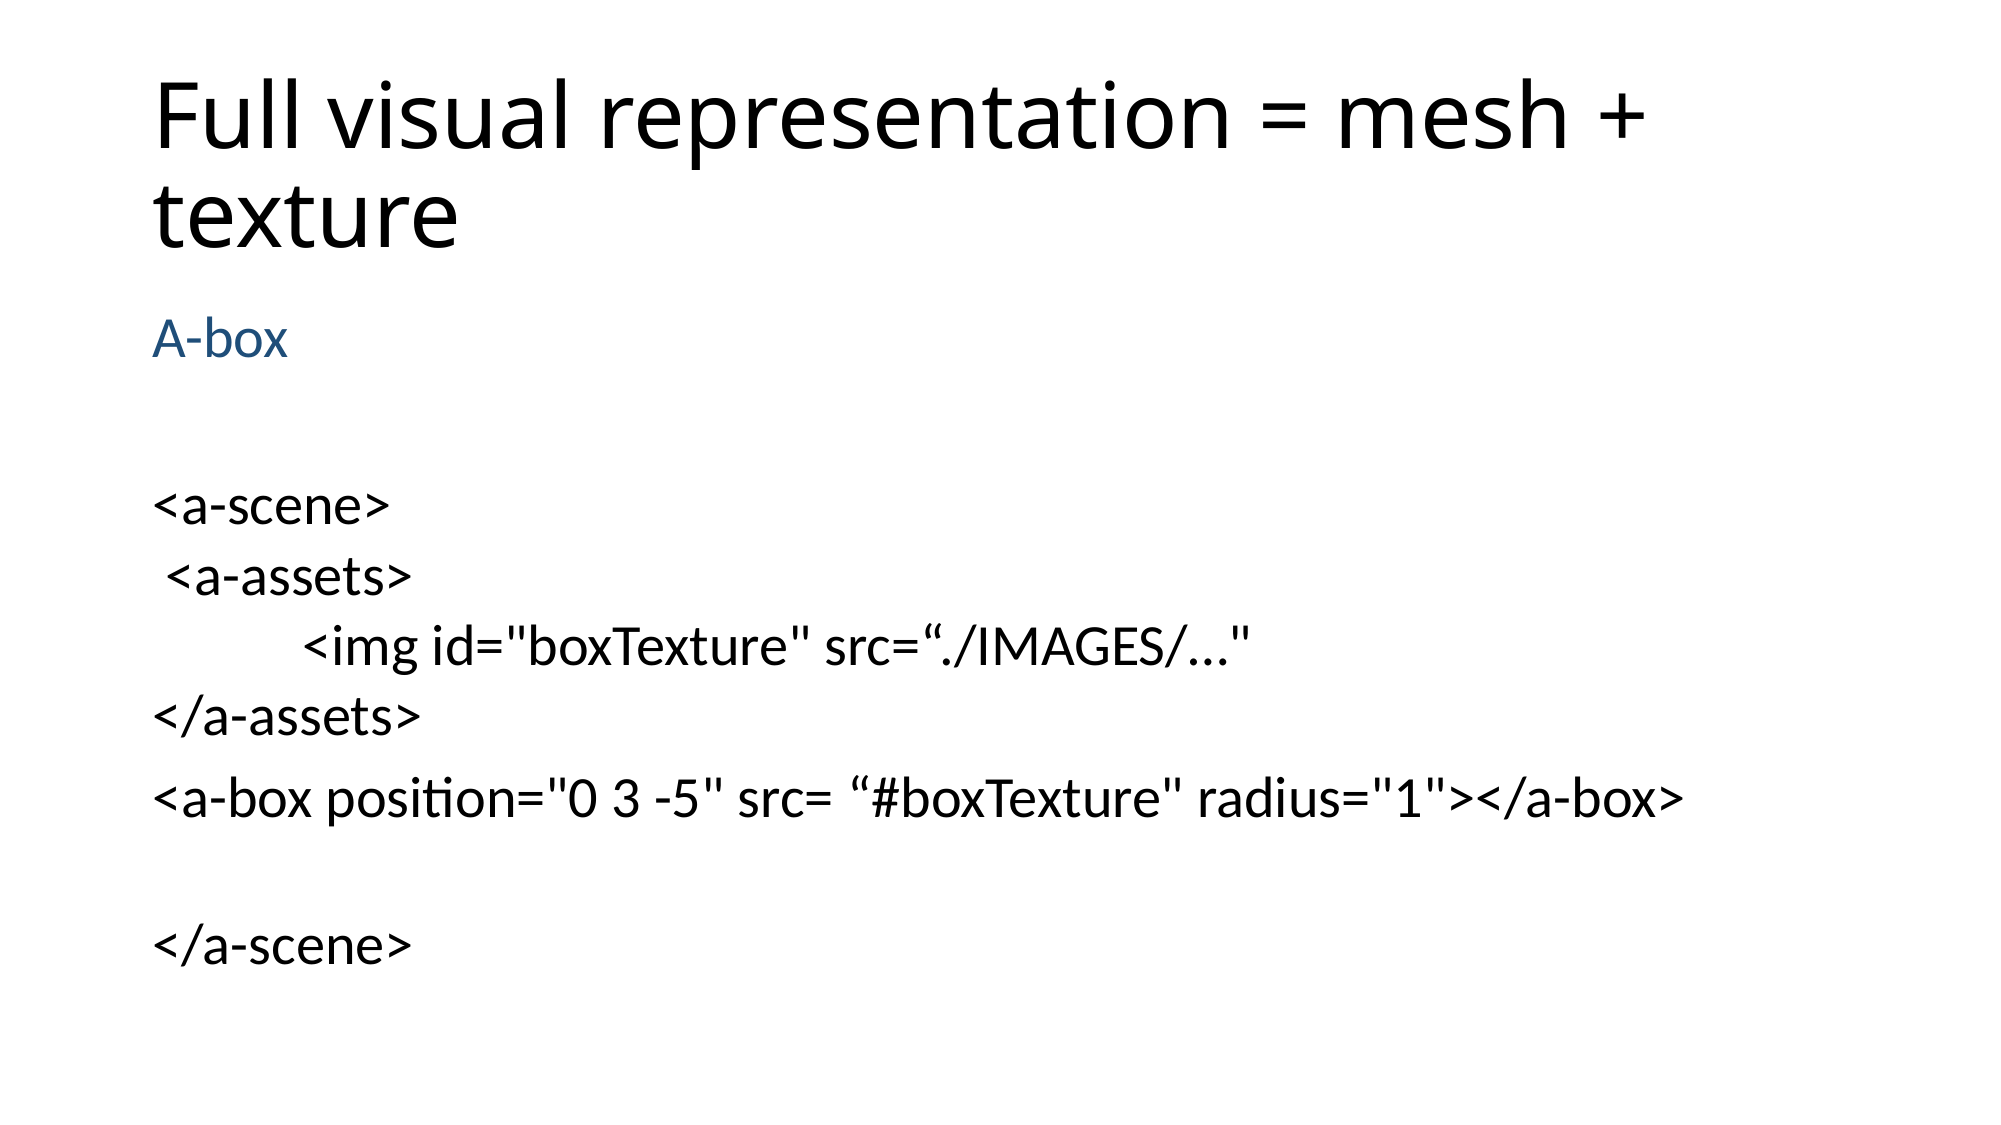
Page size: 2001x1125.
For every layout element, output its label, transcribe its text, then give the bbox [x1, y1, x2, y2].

title Full visual representation = mesh + texture [137, 59, 1863, 278]
list A-box <a-scene> <a-assets> <img id="boxTexture" src=“./IMAGES/…" </a-assets> <a-box position="0 3 -5" src= “#boxTexture" radius="1"></a-box> </a-scene> [137, 299, 1863, 1014]
